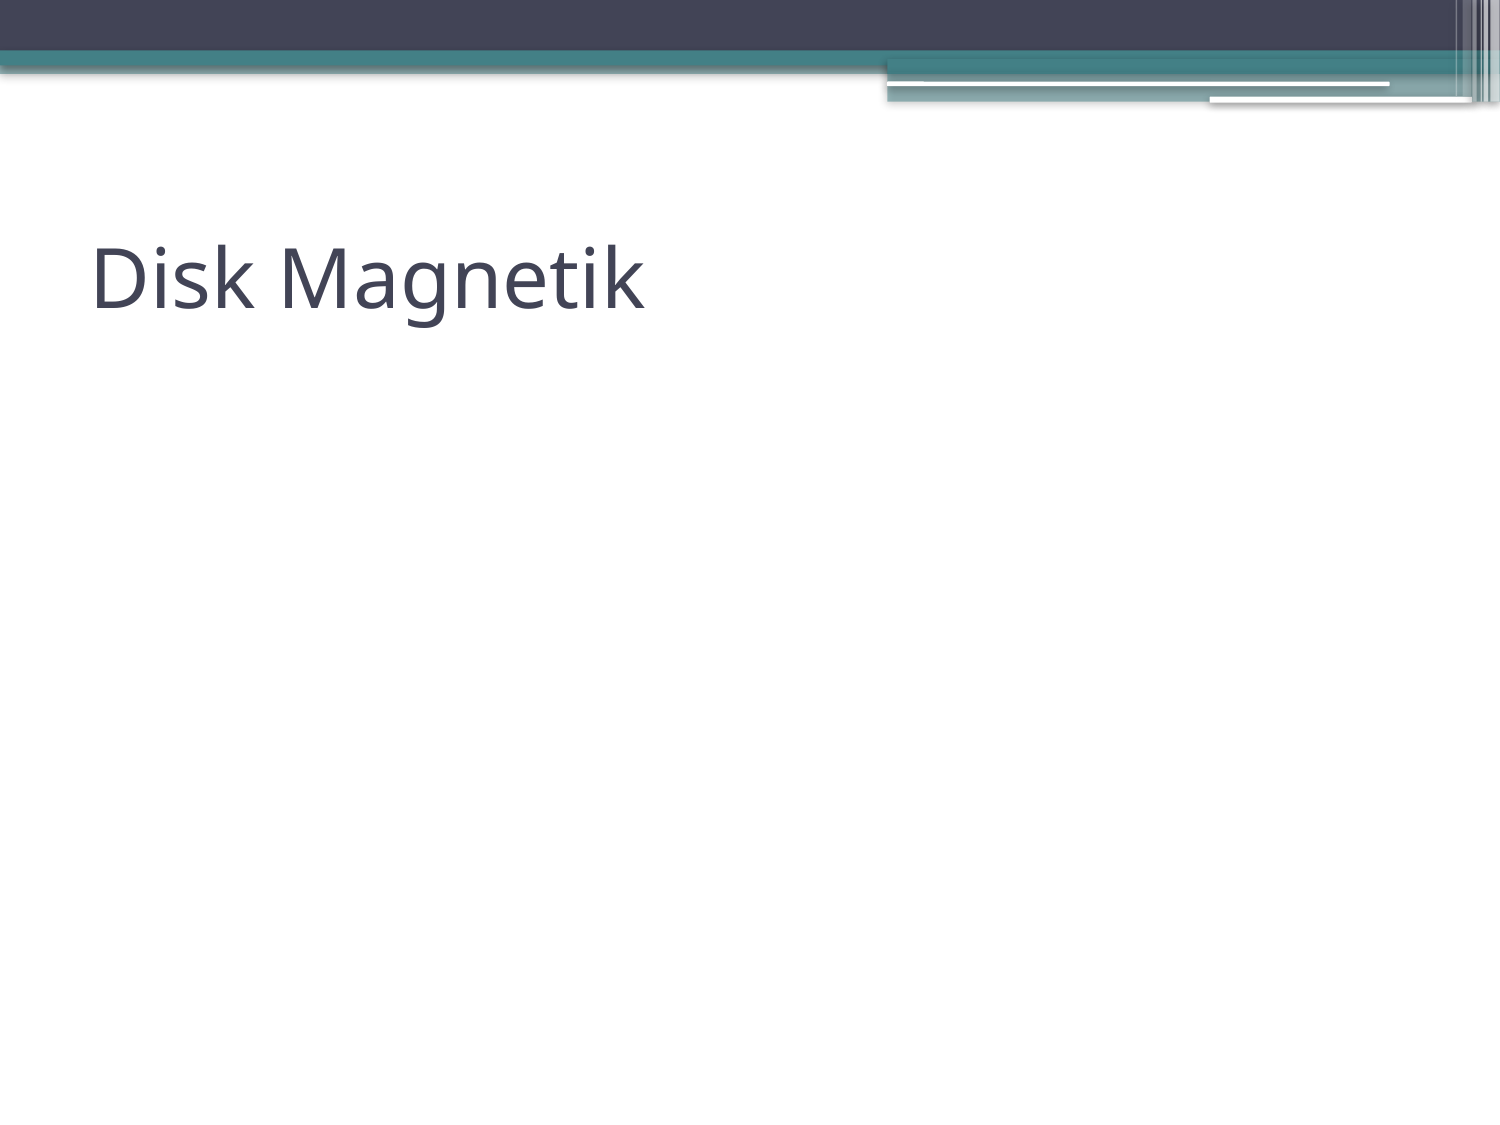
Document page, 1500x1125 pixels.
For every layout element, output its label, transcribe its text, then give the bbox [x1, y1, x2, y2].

title Disk Magnetik [75, 187, 1425, 363]
